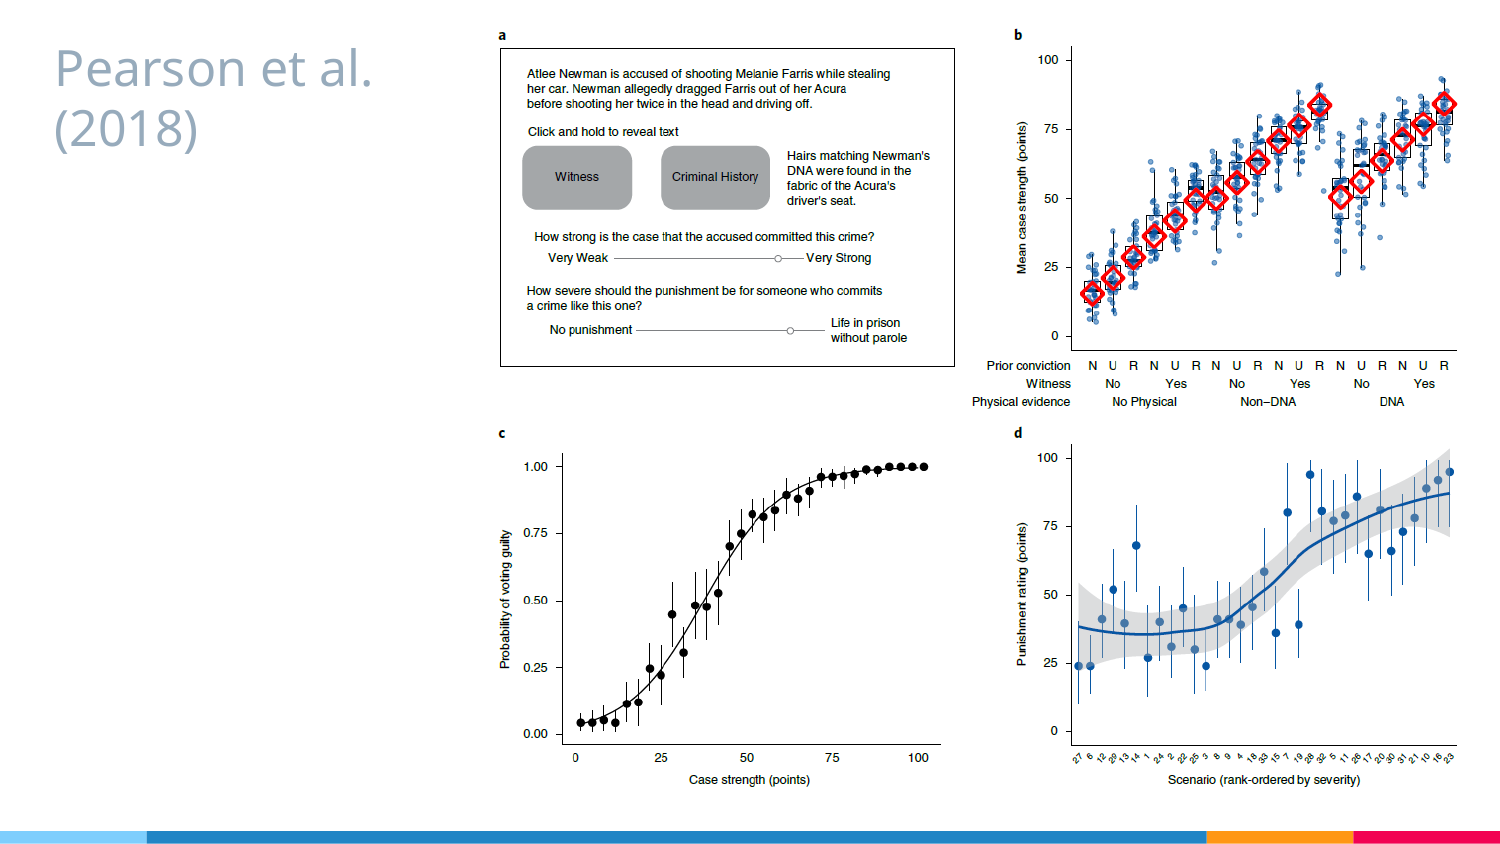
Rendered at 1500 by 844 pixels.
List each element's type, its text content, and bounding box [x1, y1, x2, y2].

title Pearson et al. (2018) [39, 30, 434, 172]
picture [483, 19, 1477, 799]
